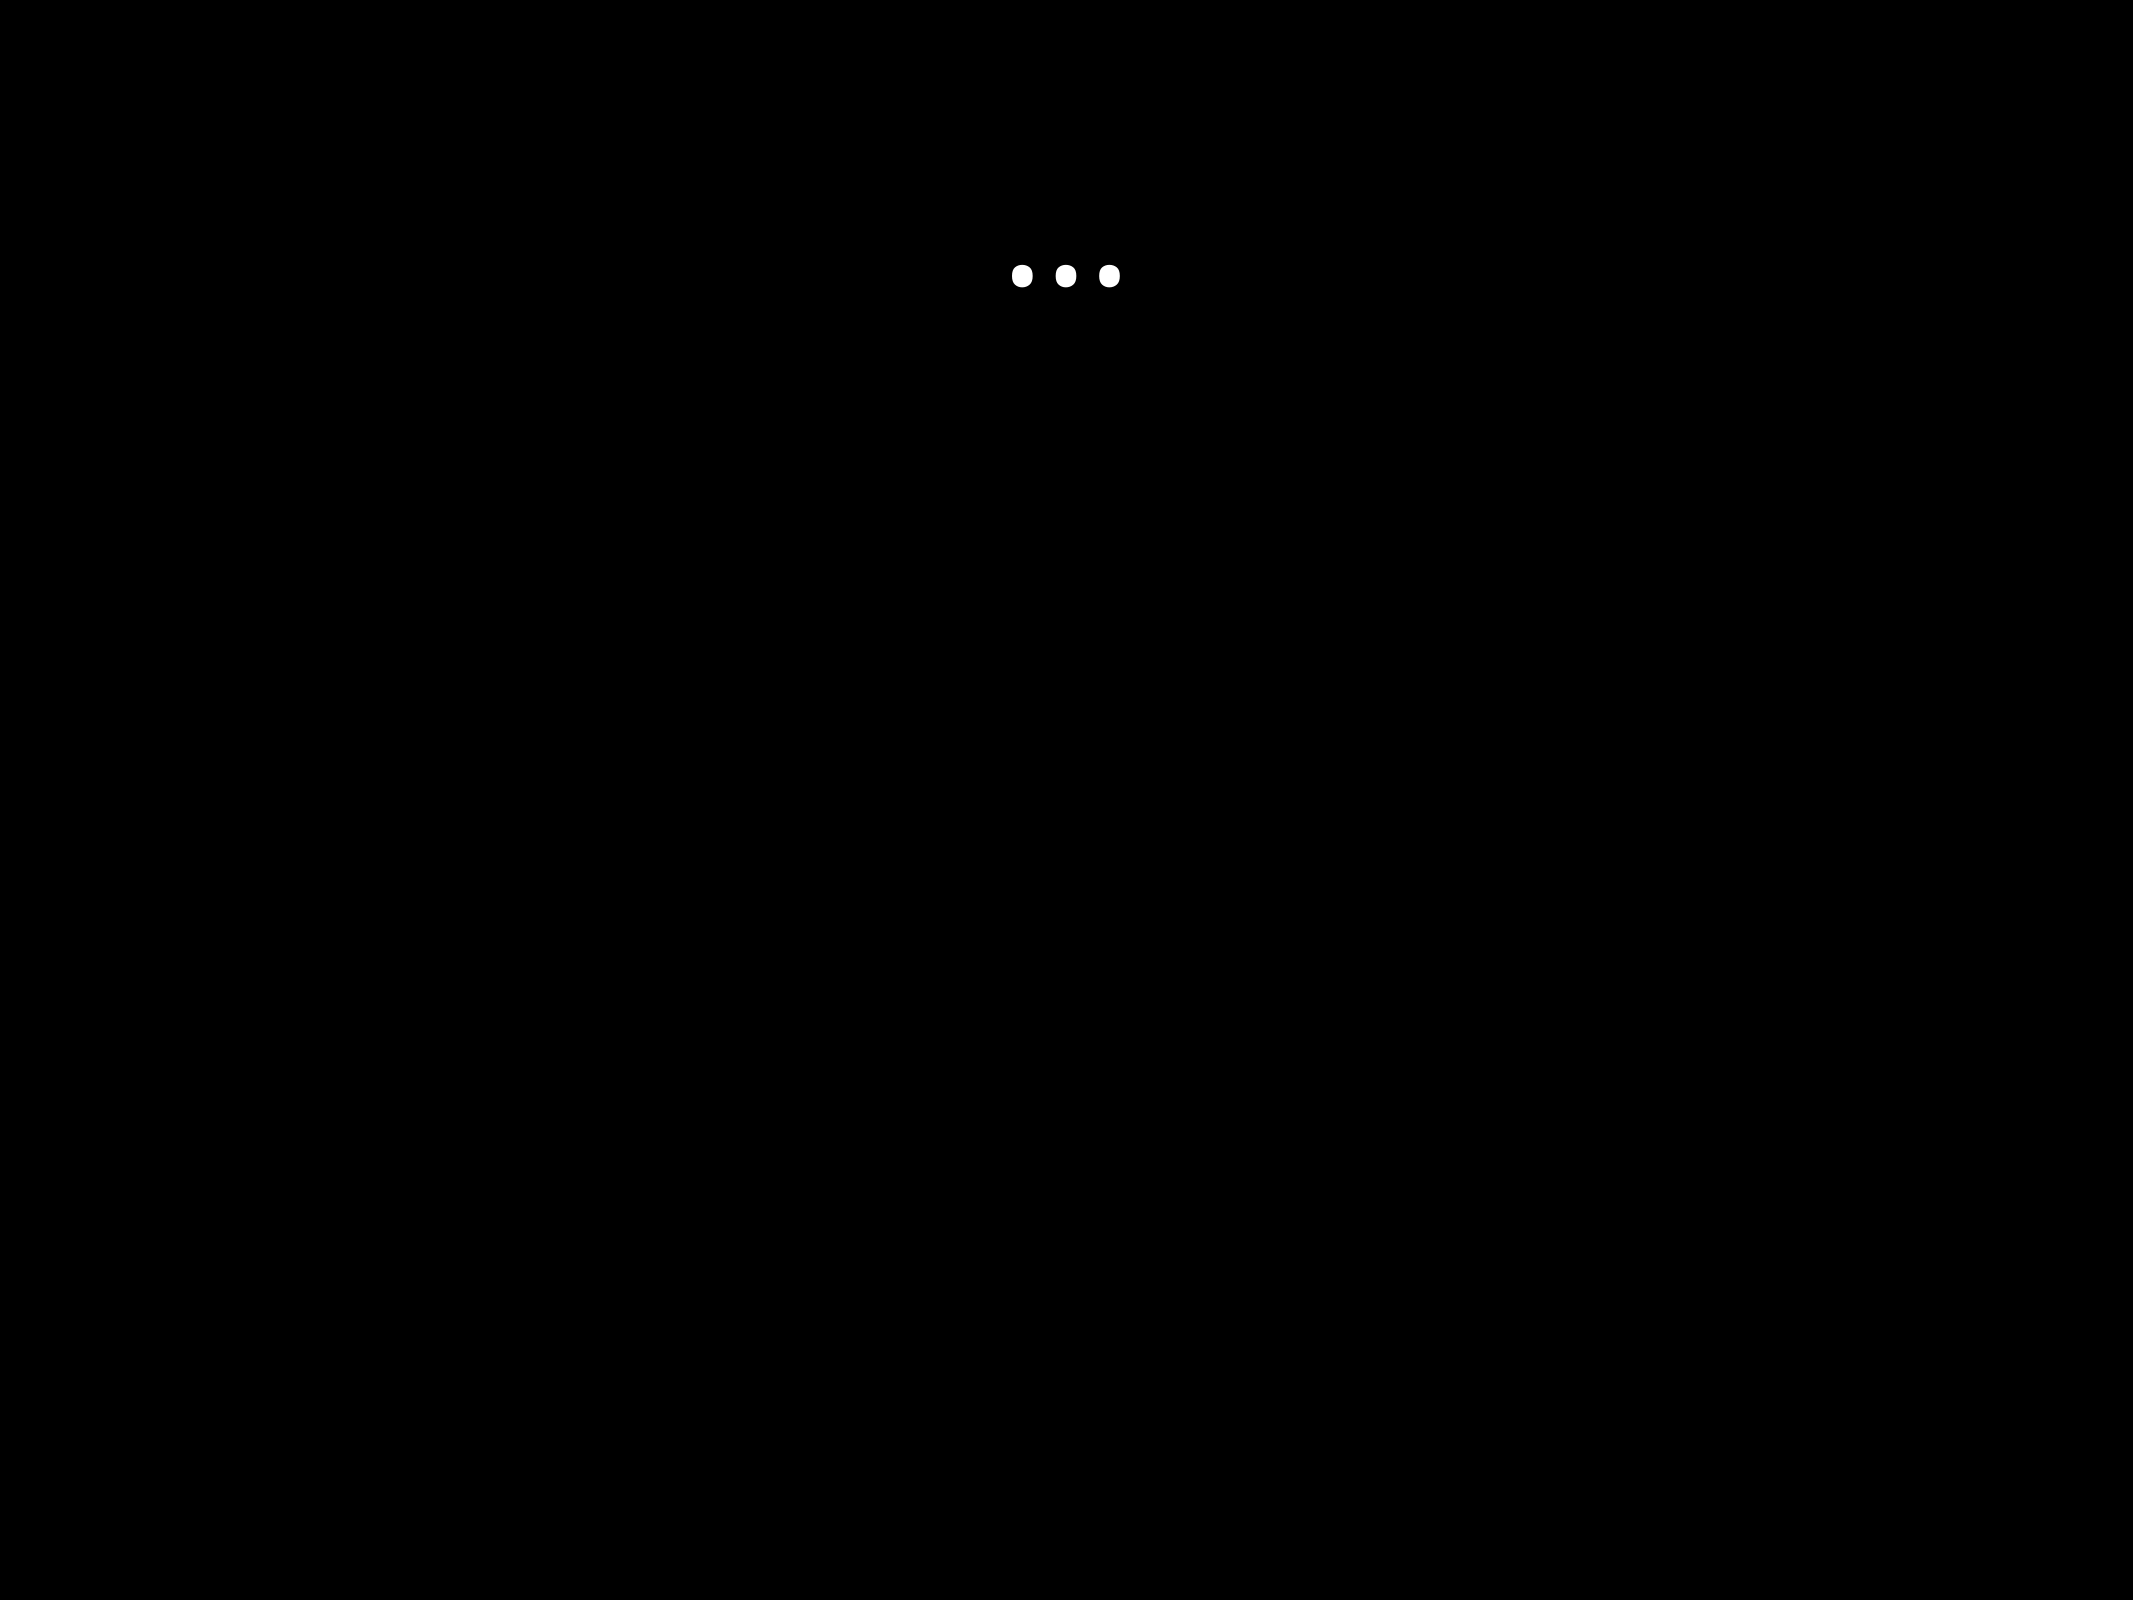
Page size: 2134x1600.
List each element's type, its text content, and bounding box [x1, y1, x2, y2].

title … [155, 41, 1978, 397]
